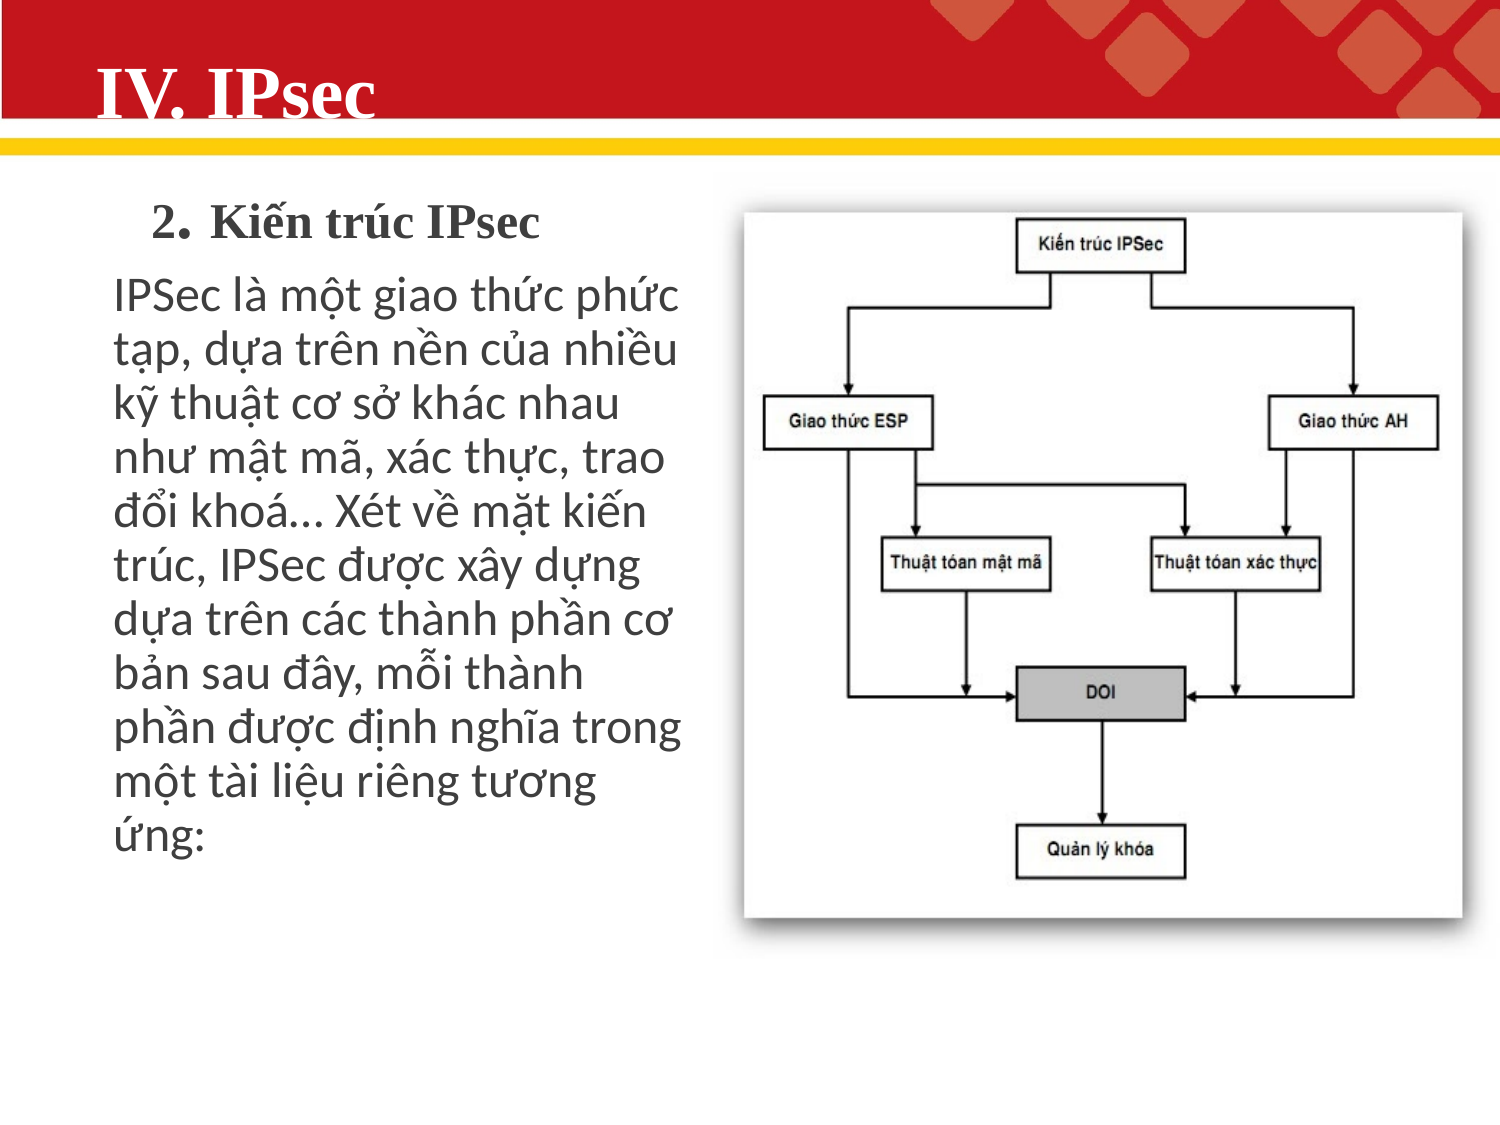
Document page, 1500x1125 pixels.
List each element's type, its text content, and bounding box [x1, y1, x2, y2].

picture [0, 0, 1500, 1125]
title IV. IPsec [80, 0, 1397, 172]
list 2. Kiến trúc IPsec IPSec là một giao thức phức tạp, dựa trên nền của nhiều kỹ thuật cơ sở khác nhau như mật mã, xác thực, trao đổi khoá… Xét về mặt kiến trúc, IPSec được xây dựng dựa trên các thành phần cơ bản sau đây, mỗi thành phần được định nghĩa trong một tài liệu riêng tương ứng: [80, 172, 708, 978]
